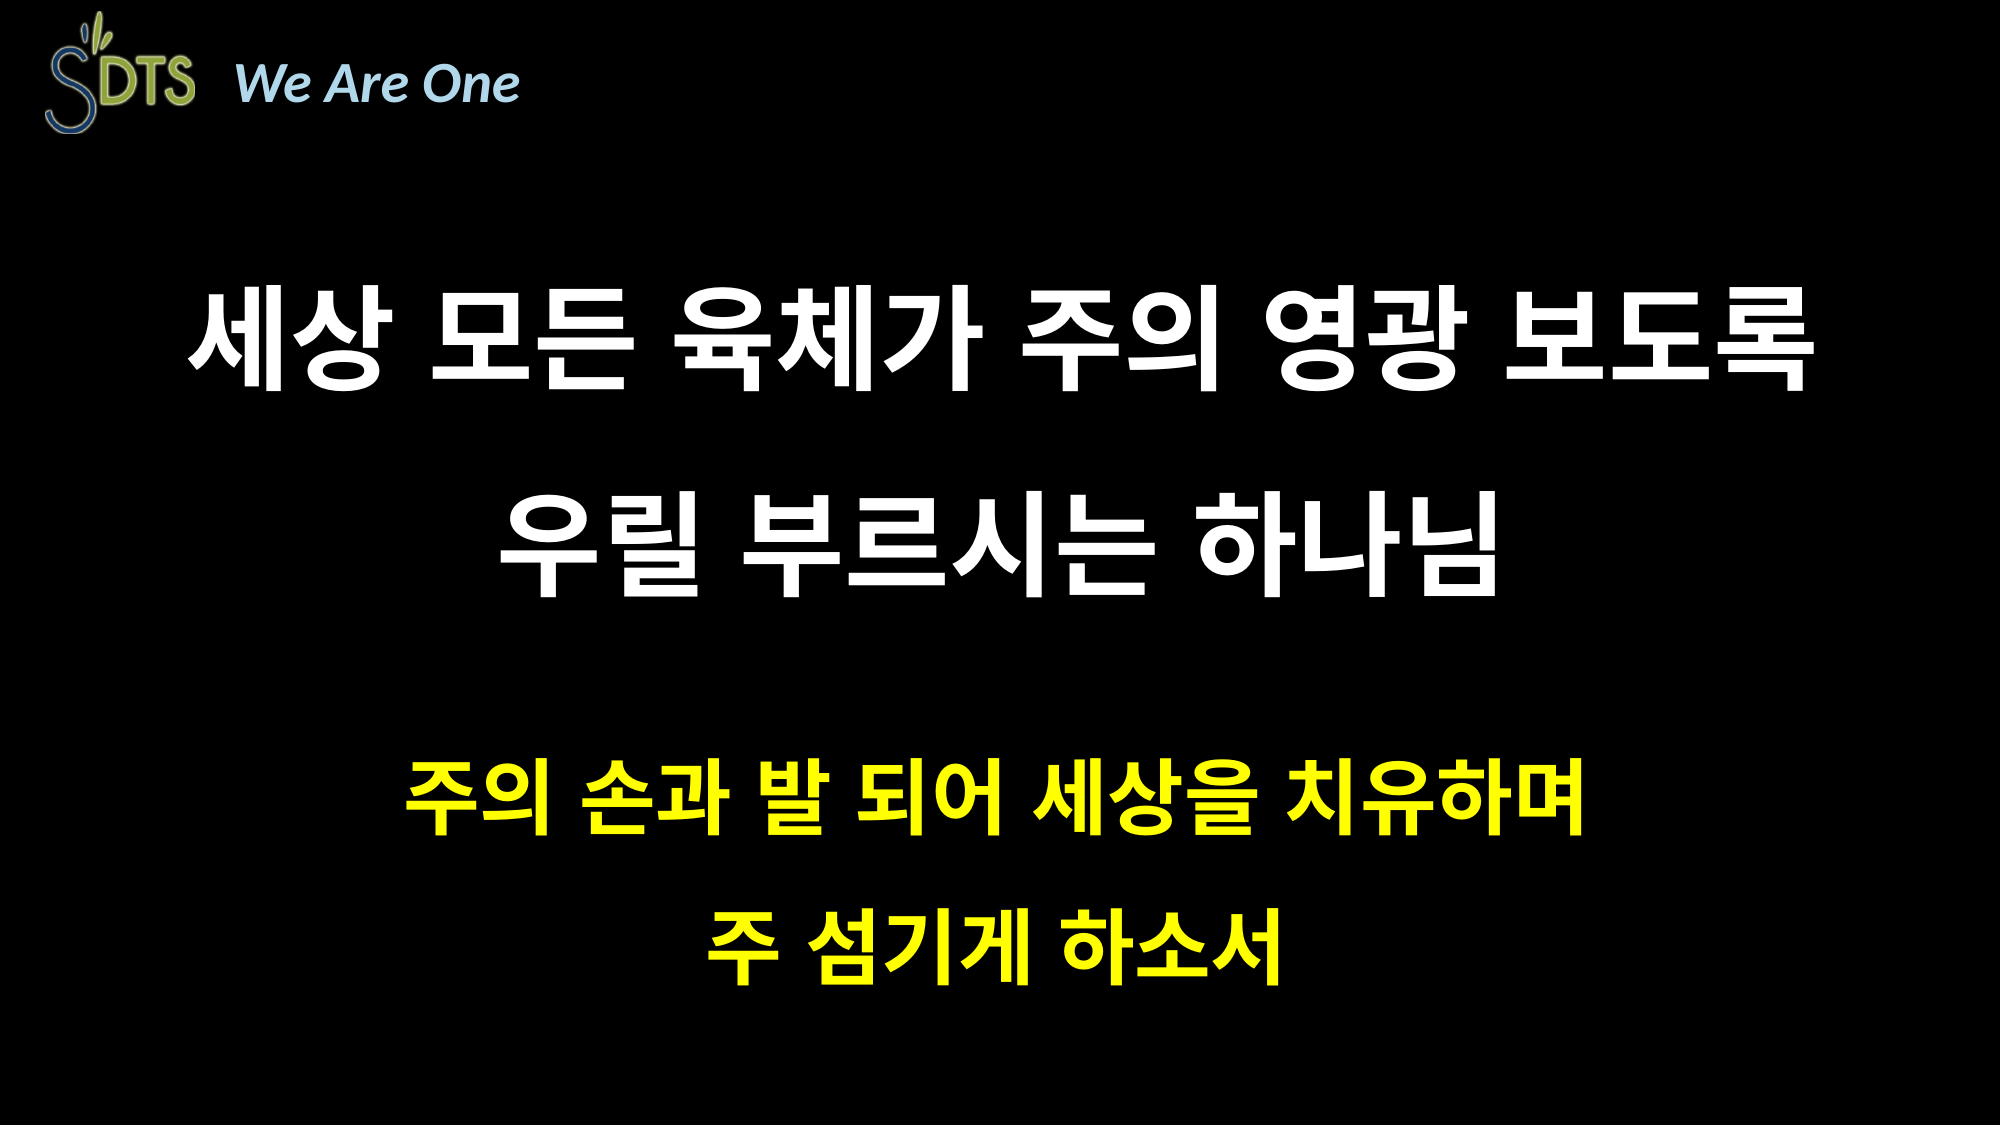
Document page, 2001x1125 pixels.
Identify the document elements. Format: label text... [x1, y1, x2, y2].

text_box 세상 모든 육체가 주의 영광 보도록 우릴 부르시는 하나님 [29, 190, 1976, 618]
text_box 주의 손과 발 되어 세상을 치유하며 주 섬기게 하소서 [157, 687, 1837, 1003]
picture [45, 11, 195, 134]
